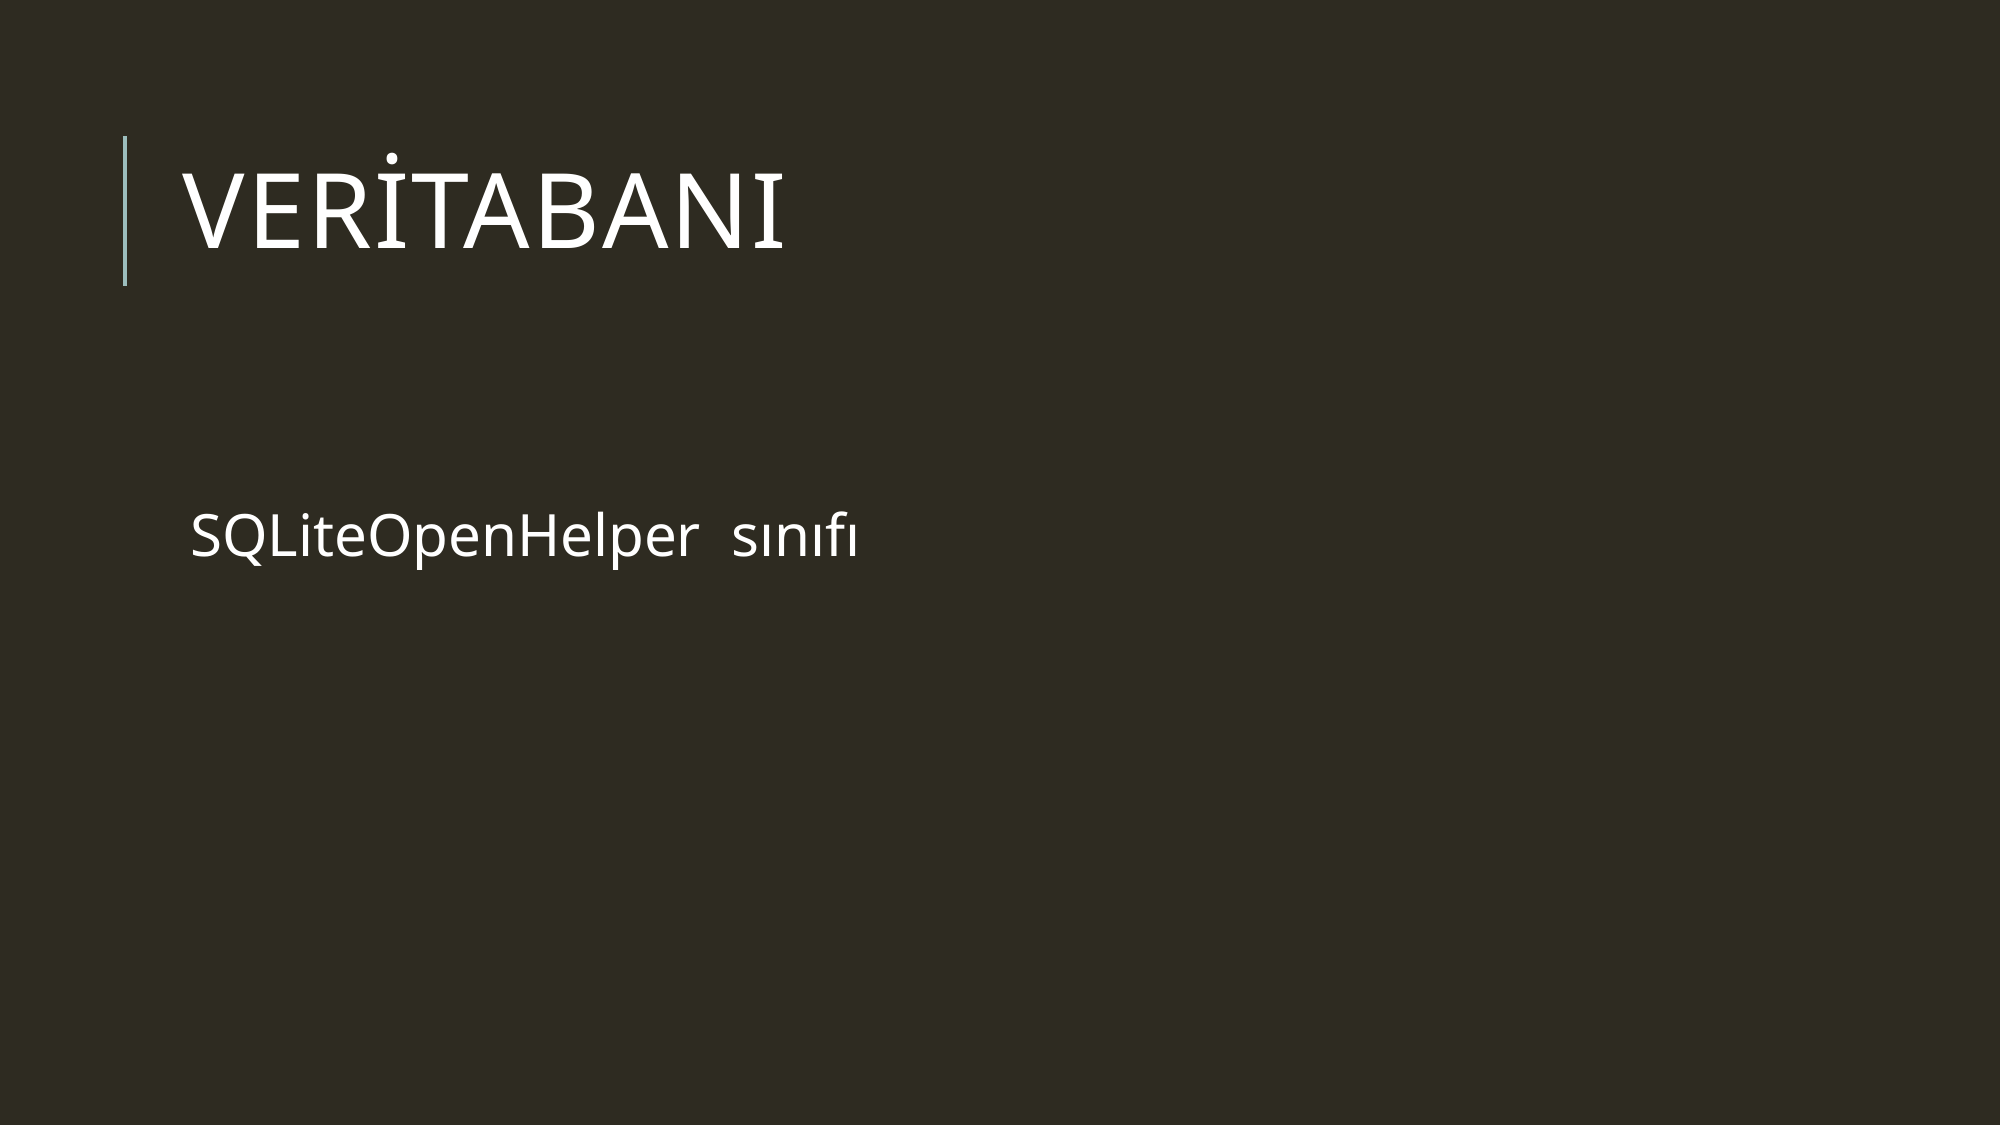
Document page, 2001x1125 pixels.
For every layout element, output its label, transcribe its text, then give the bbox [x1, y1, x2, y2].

list SQLiteOpenHelper sınıfı [168, 308, 1739, 969]
title VERİTABANI [168, 96, 1763, 342]
